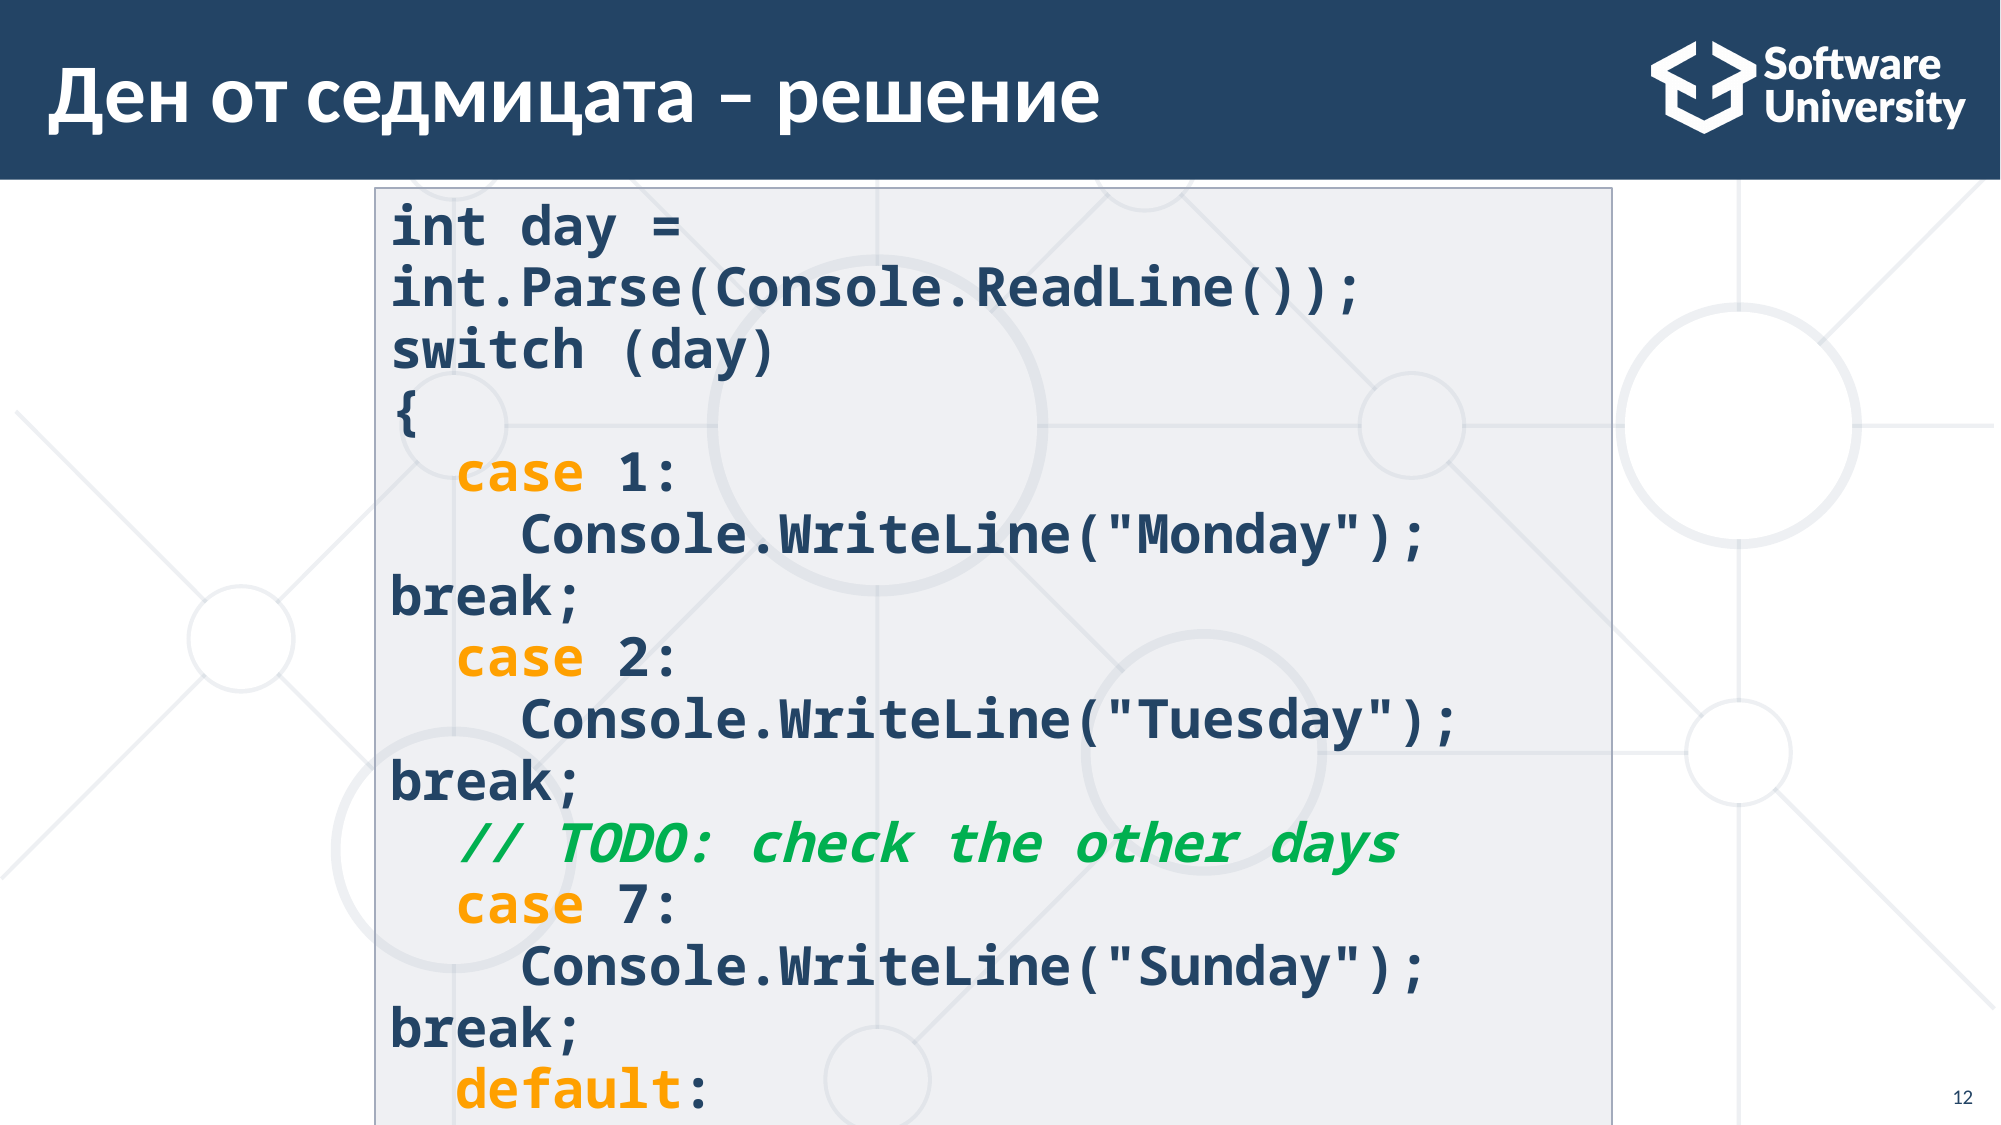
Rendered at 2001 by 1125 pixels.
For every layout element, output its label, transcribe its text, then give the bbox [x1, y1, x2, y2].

text_box int day = int.Parse(Console.ReadLine()); switch (day) { case 1: Console.WriteLine("Monday"); break; case 2: Console.WriteLine("Tuesday"); break; // TODO: check the other days case 7: Console.WriteLine("Sunday"); break; default: Console.WriteLine("Error"); break; } [375, 188, 1612, 1125]
slide_number 12 [1927, 1067, 1989, 1117]
picture [1651, 41, 1966, 134]
title Ден от седмицата – решение [31, 16, 1625, 162]
